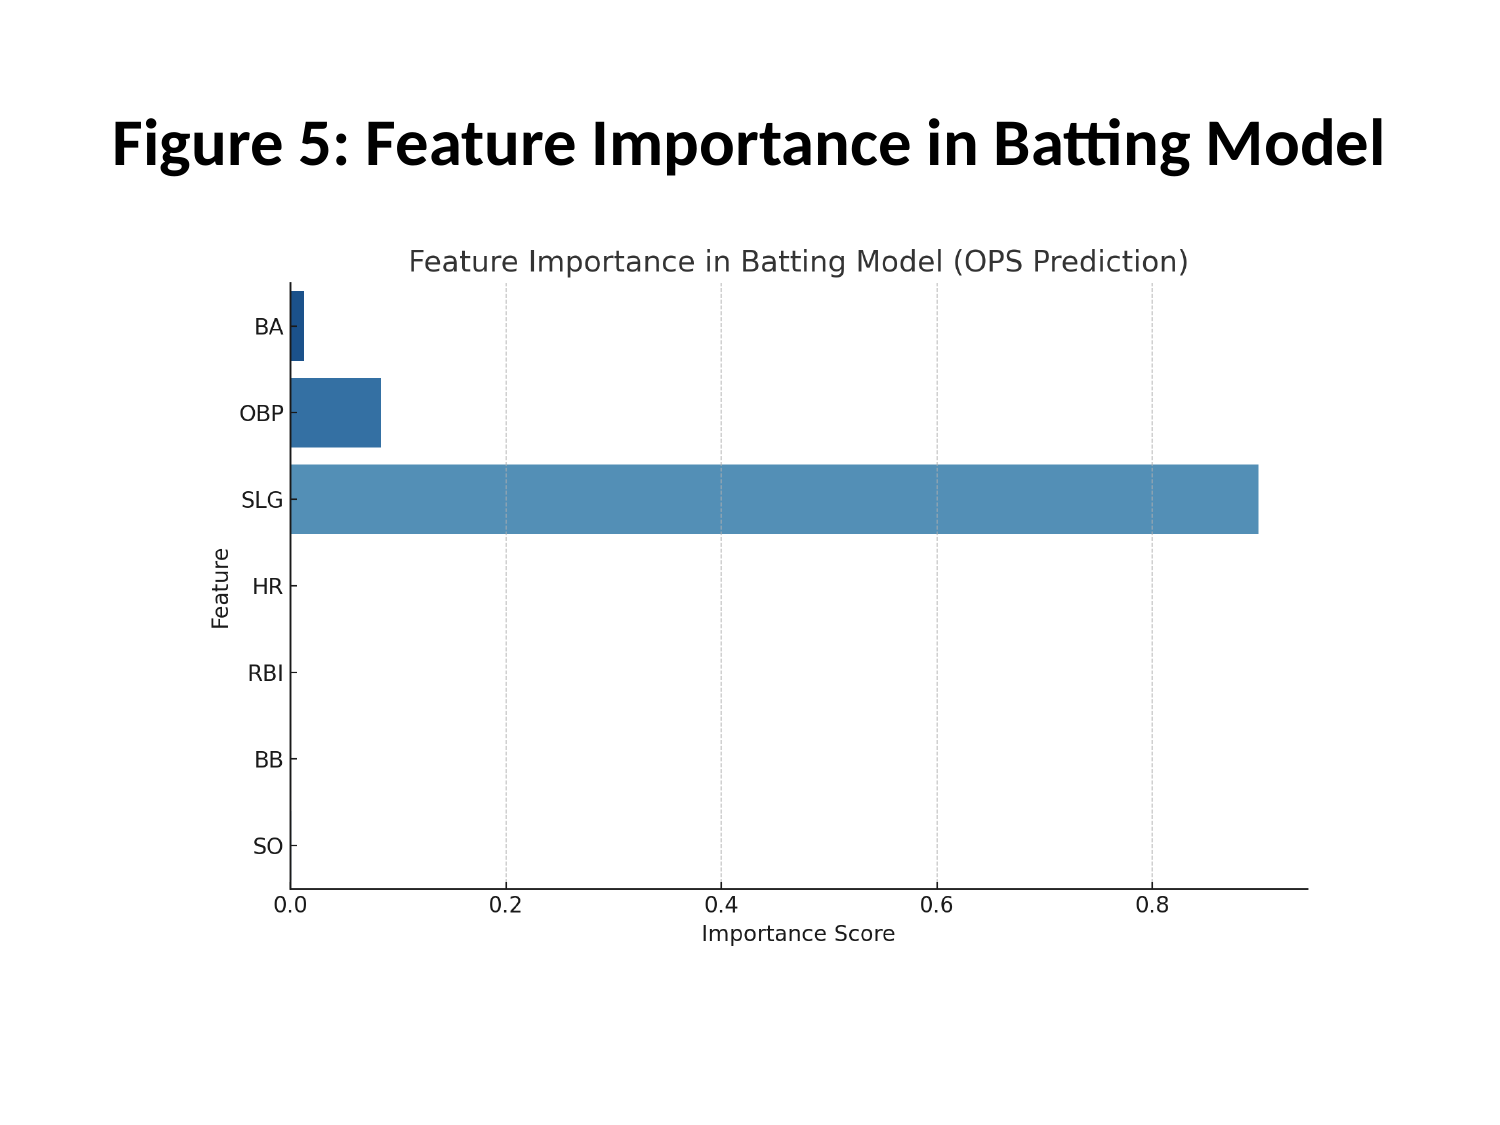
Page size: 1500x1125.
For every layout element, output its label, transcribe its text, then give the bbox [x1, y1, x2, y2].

title Figure 5: Feature Importance in Batting Model [75, 45, 1425, 233]
picture [126, 188, 1438, 976]
